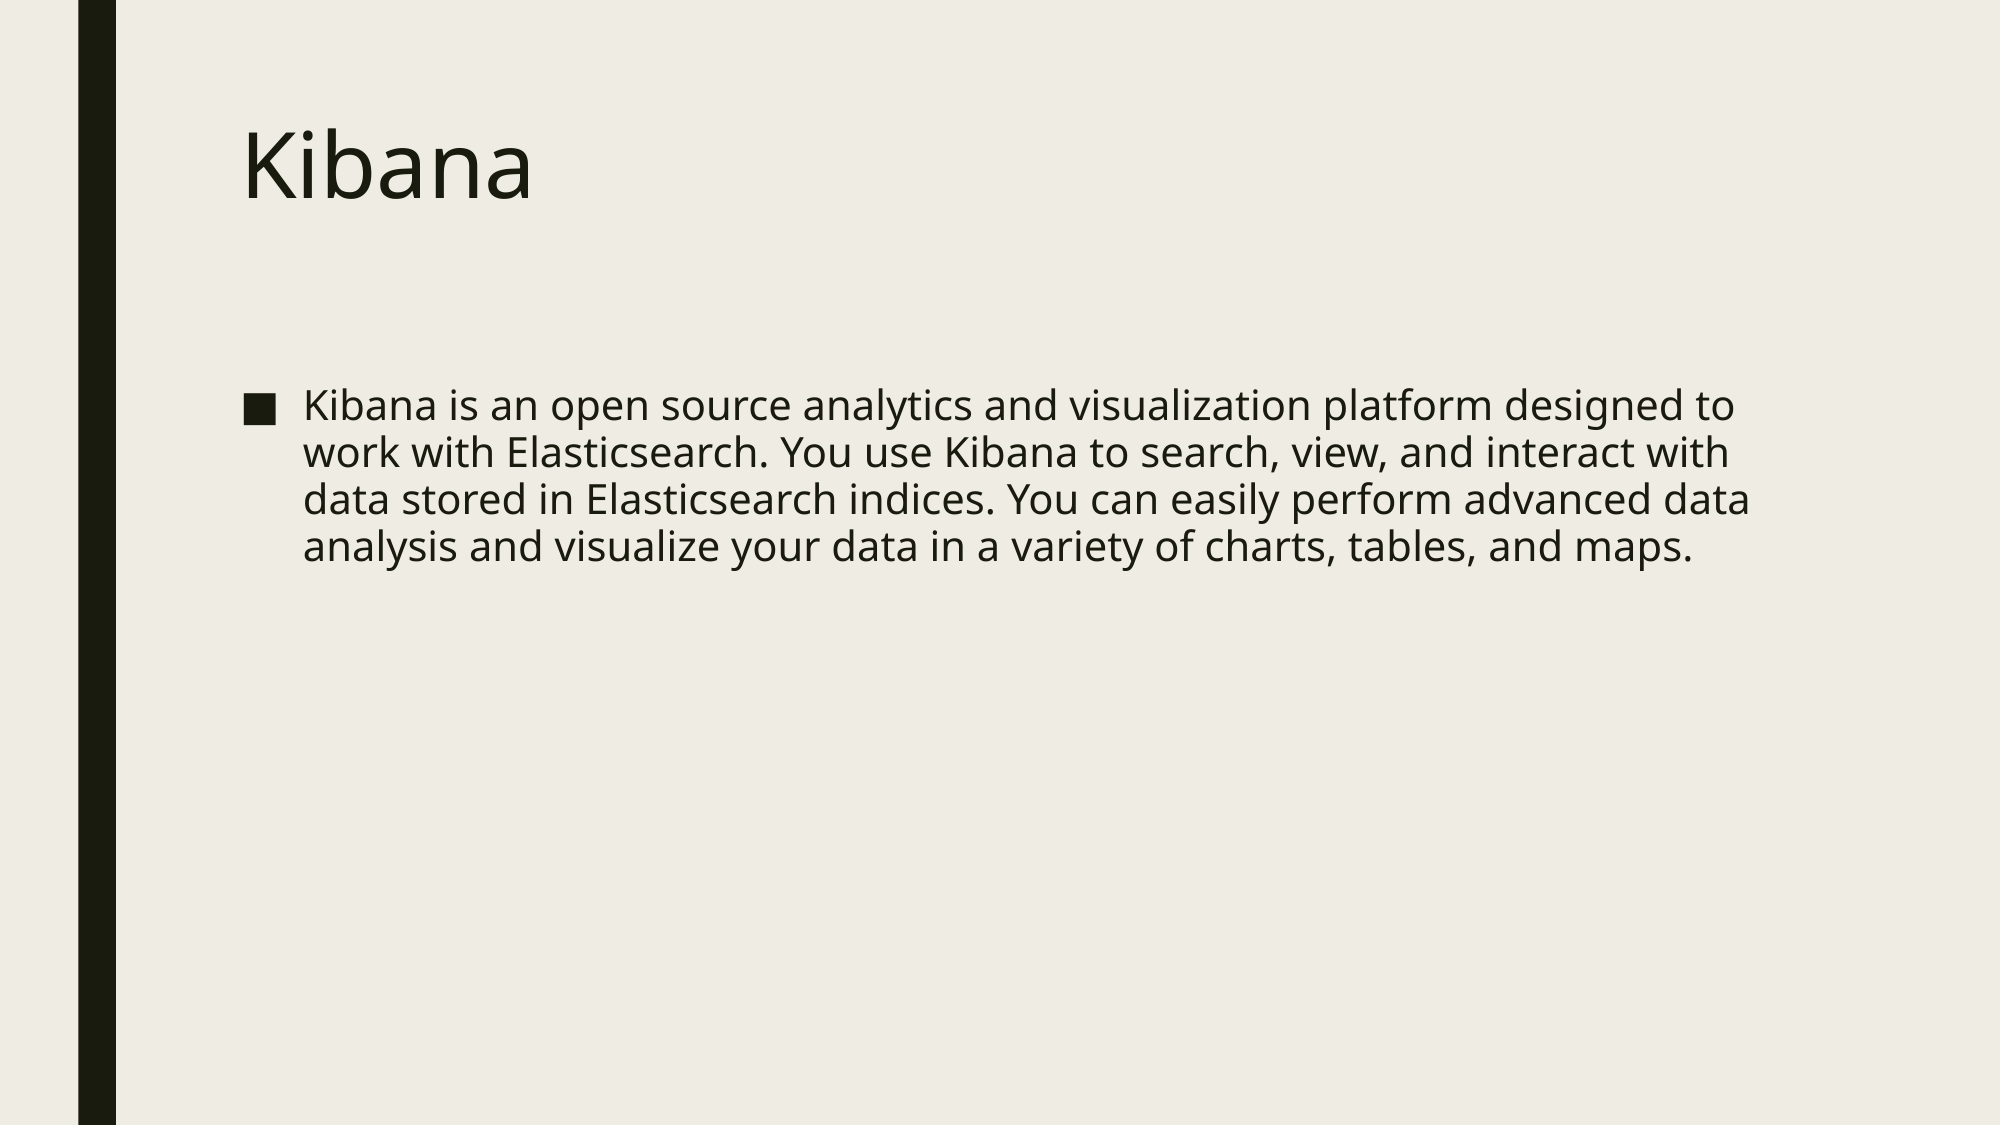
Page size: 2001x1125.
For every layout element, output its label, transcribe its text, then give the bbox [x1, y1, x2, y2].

title Kibana [225, 112, 1800, 357]
list Kibana is an open source analytics and visualization platform designed to work with Elasticsearch. You use Kibana to search, view, and interact with data stored in Elasticsearch indices. You can easily perform advanced data analysis and visualize your data in a variety of charts, tables, and maps. [225, 375, 1800, 963]
